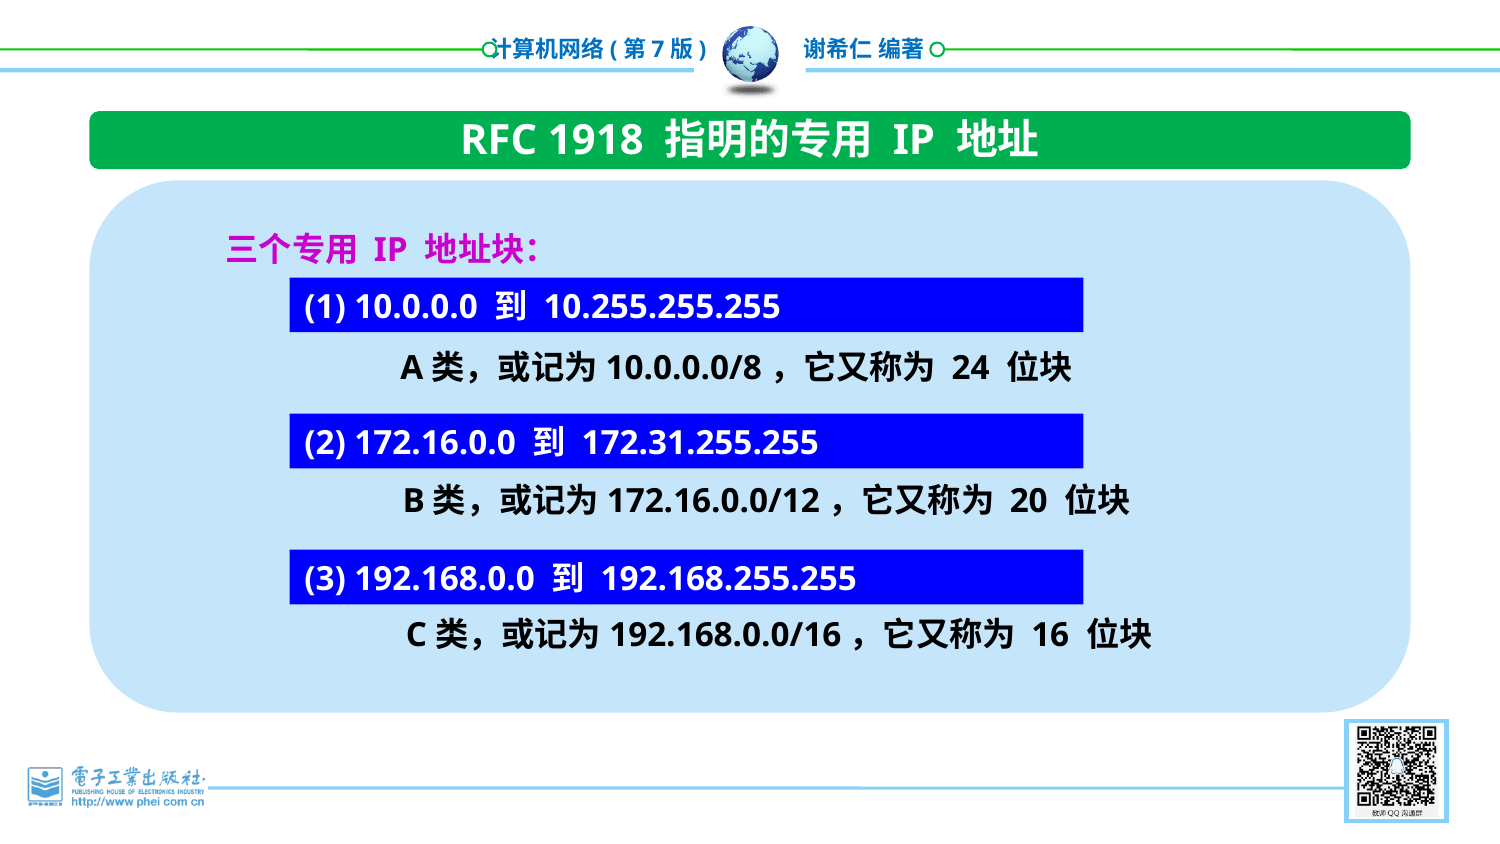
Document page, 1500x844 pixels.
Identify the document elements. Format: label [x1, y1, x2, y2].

text_box [87, 178, 1413, 715]
picture [1355, 724, 1438, 817]
text_box [89, 105, 1411, 171]
picture [720, 24, 780, 100]
picture [23, 764, 208, 809]
